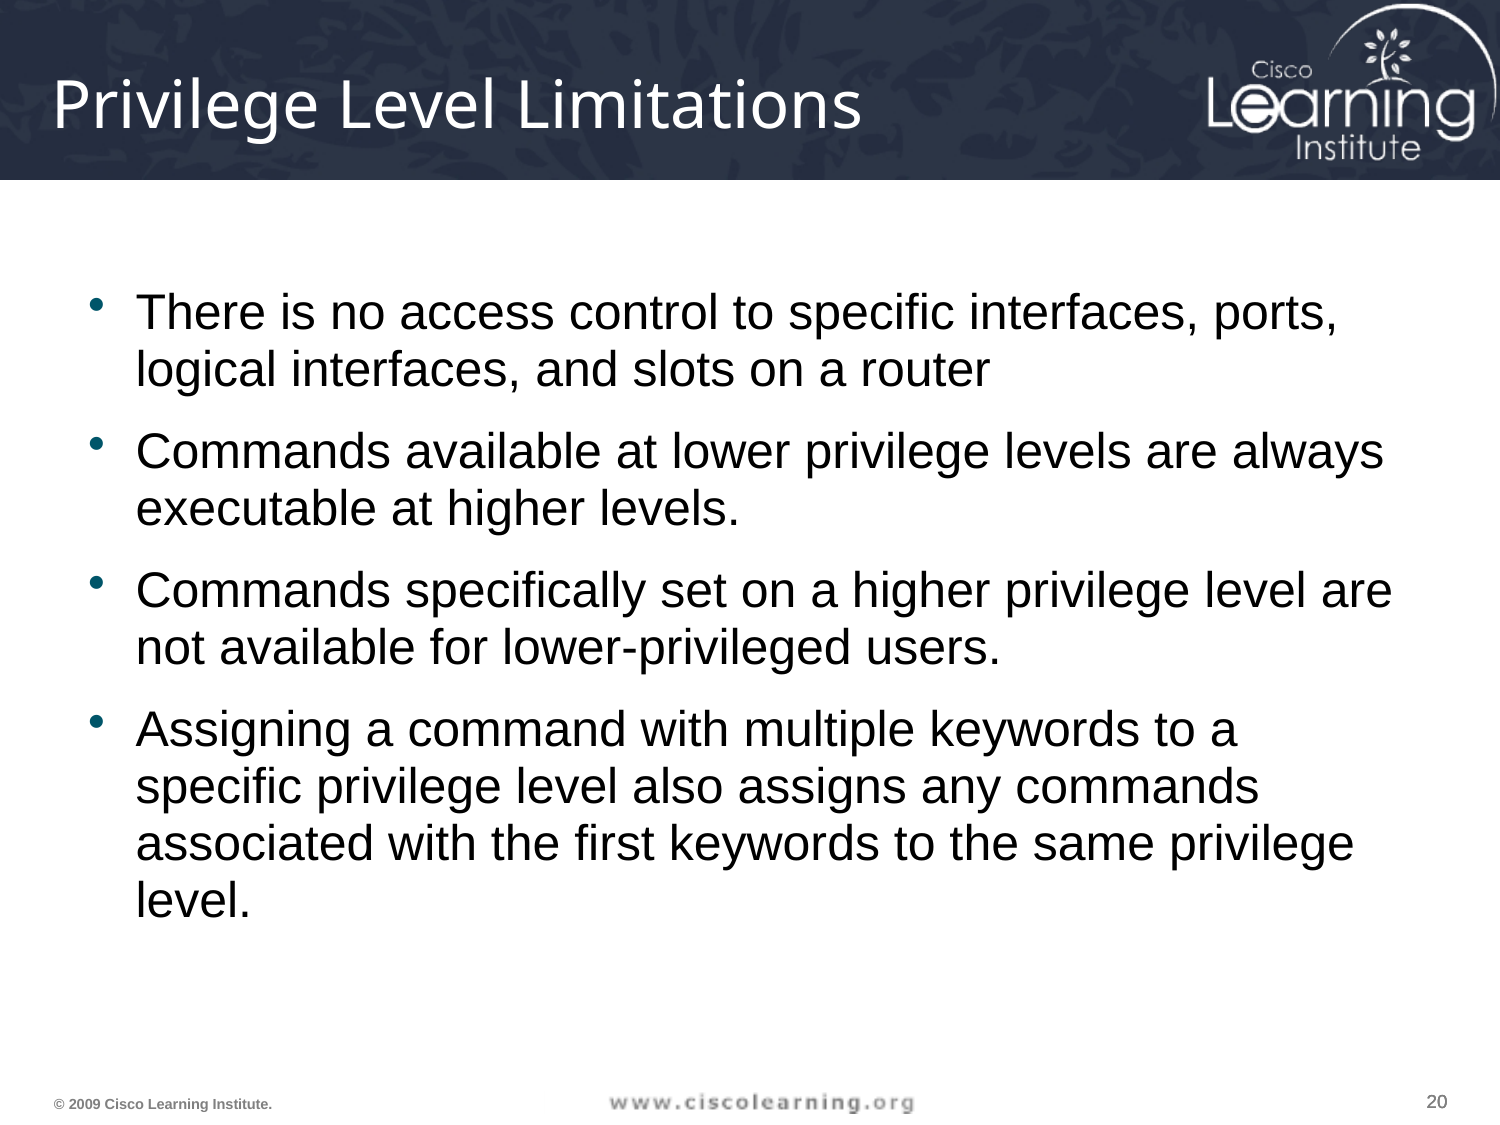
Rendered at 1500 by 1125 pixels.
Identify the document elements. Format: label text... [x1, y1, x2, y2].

list There is no access control to specific interfaces, ports, logical interfaces, and slots on a router Commands available at lower privilege levels are always executable at higher levels. Commands specifically set on a higher privilege level are not available for lower-privileged users. Assigning a command with multiple keywords to a specific privilege level also assigns any commands associated with the first keywords to the same privilege level. [74, 277, 1424, 975]
picture [0, 0, 1500, 180]
picture [543, 1091, 1013, 1114]
title Privilege Level Limitations [37, 12, 1438, 150]
